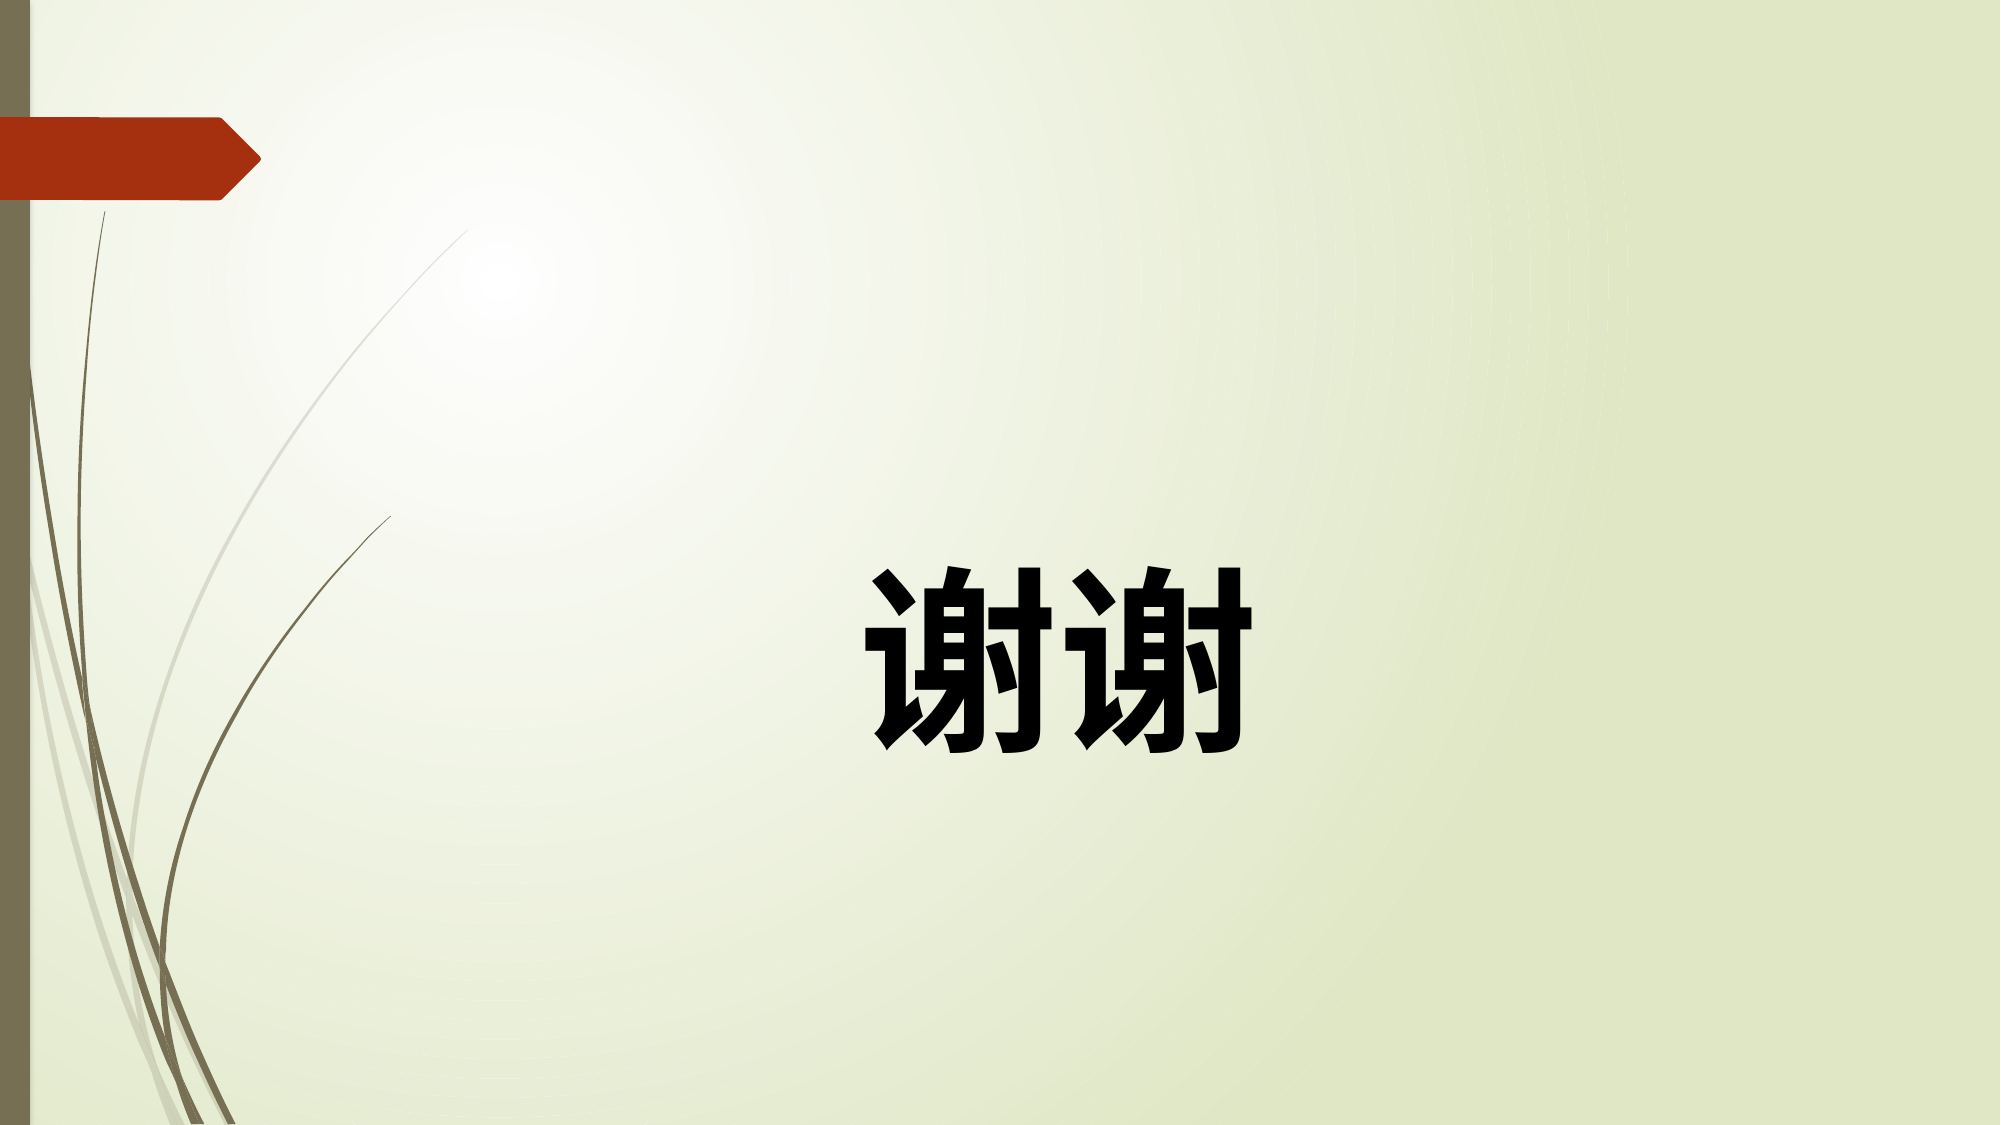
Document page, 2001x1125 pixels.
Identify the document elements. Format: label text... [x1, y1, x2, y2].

text_box 谢谢 [570, 359, 1548, 953]
